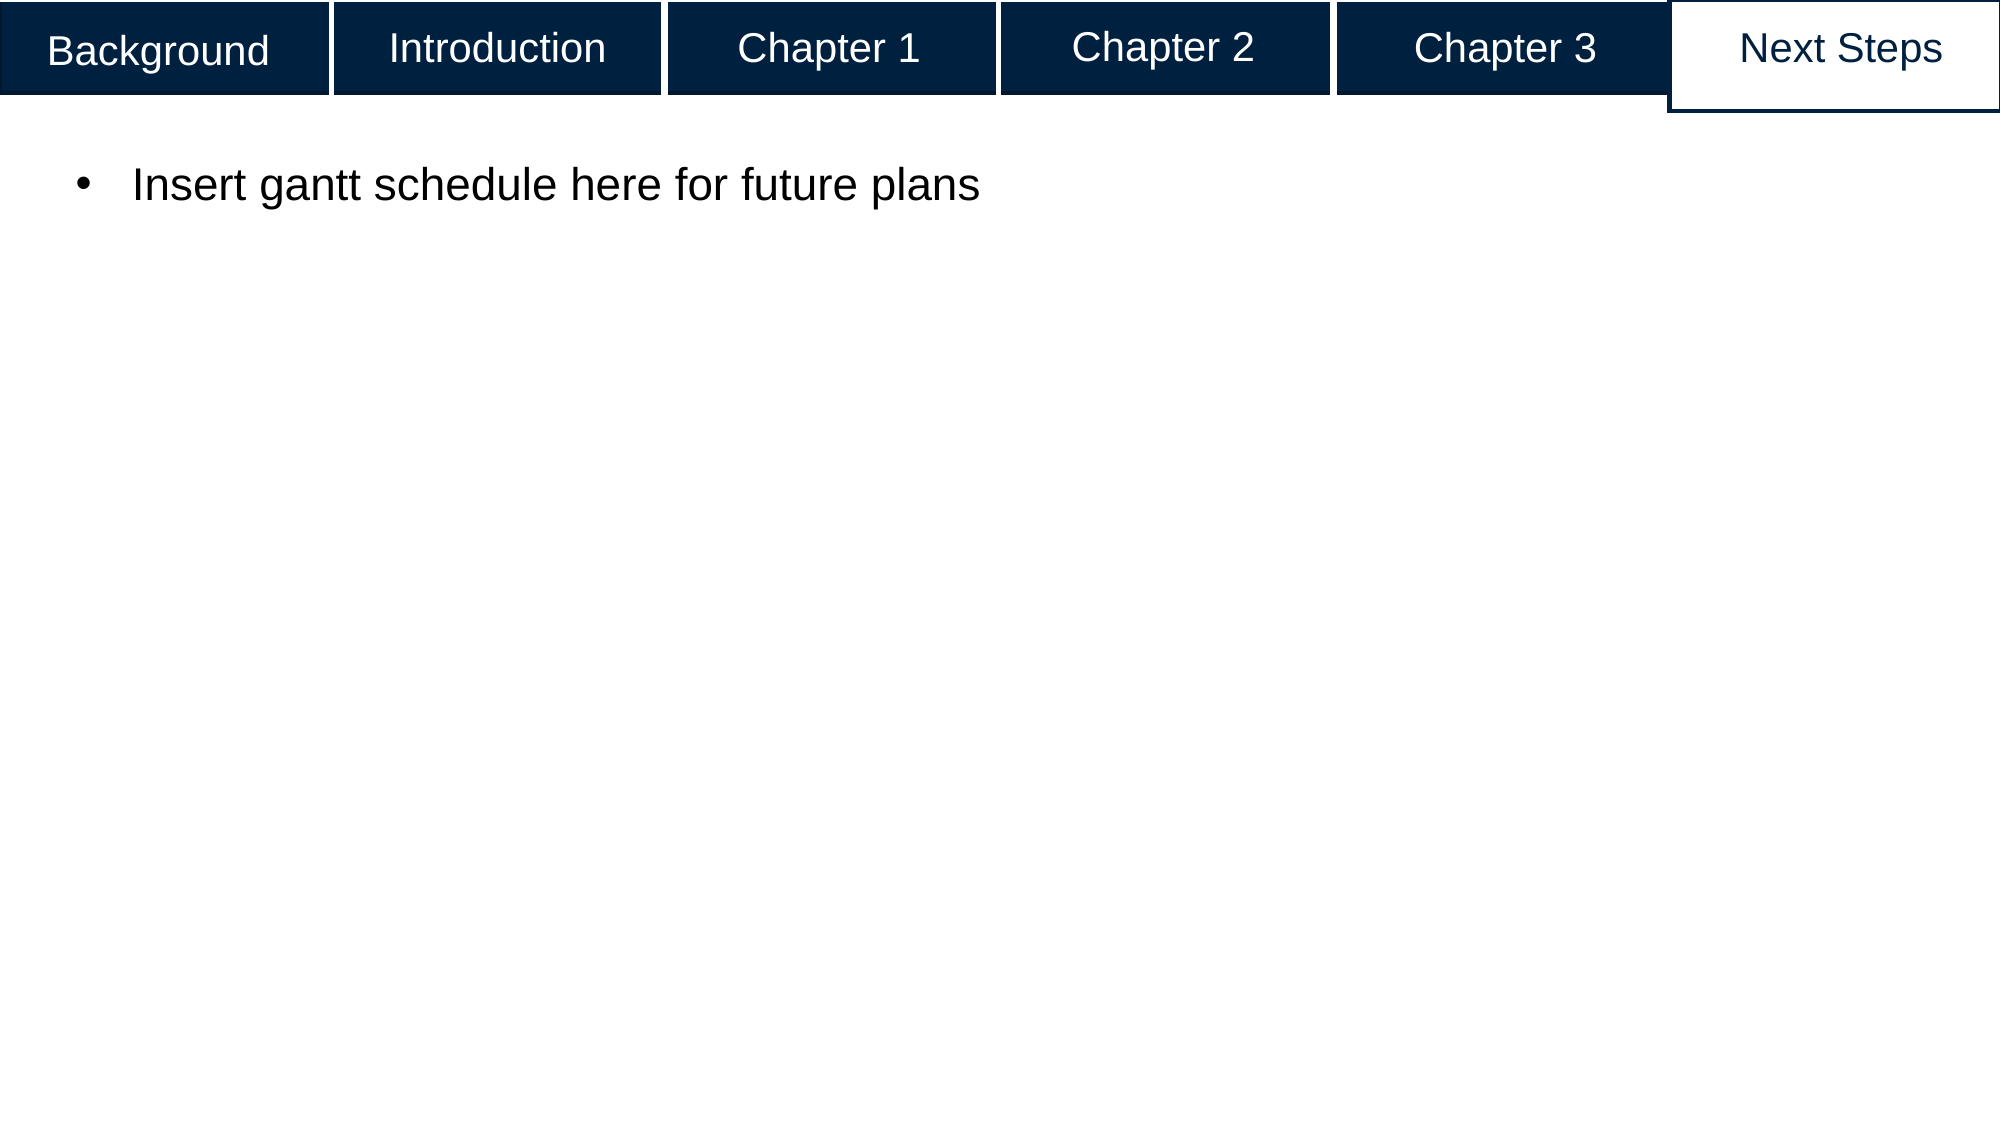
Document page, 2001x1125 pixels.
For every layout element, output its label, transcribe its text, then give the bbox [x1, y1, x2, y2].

text_box [997, 0, 1334, 112]
text_box [663, 0, 997, 112]
text_box [1669, 0, 2000, 112]
text_box Insert gantt schedule here for future plans [60, 147, 1915, 273]
text_box [1334, 0, 1669, 112]
text_box Background [32, 16, 297, 82]
text_box [330, 0, 663, 112]
text_box Next Steps [1708, 13, 1974, 79]
text_box [0, 0, 330, 112]
